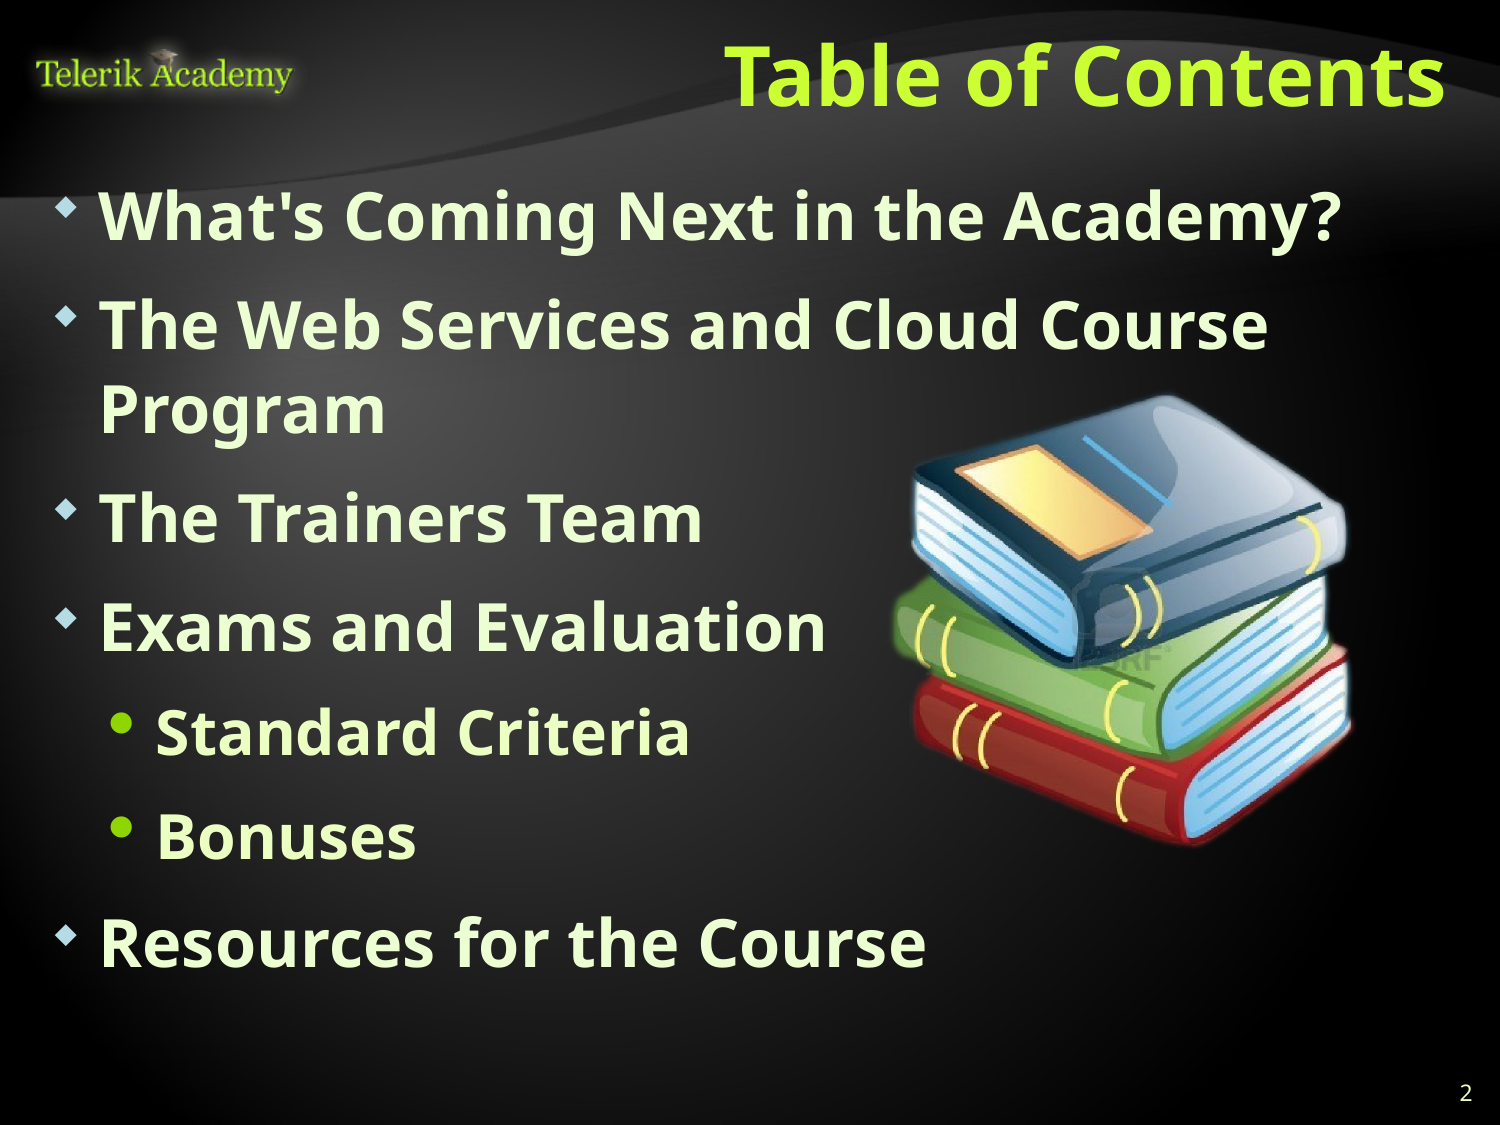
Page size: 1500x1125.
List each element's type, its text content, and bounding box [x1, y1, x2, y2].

list What's Coming Next in the Academy? The Web Services and Cloud Course Program The Trainers Team Exams and Evaluation Standard Criteria Bonuses Resources for the Course [37, 162, 1463, 1075]
picture [0, 0, 1500, 1125]
title Table of Contents [300, 12, 1463, 150]
slide_number 2 [1412, 1074, 1488, 1113]
